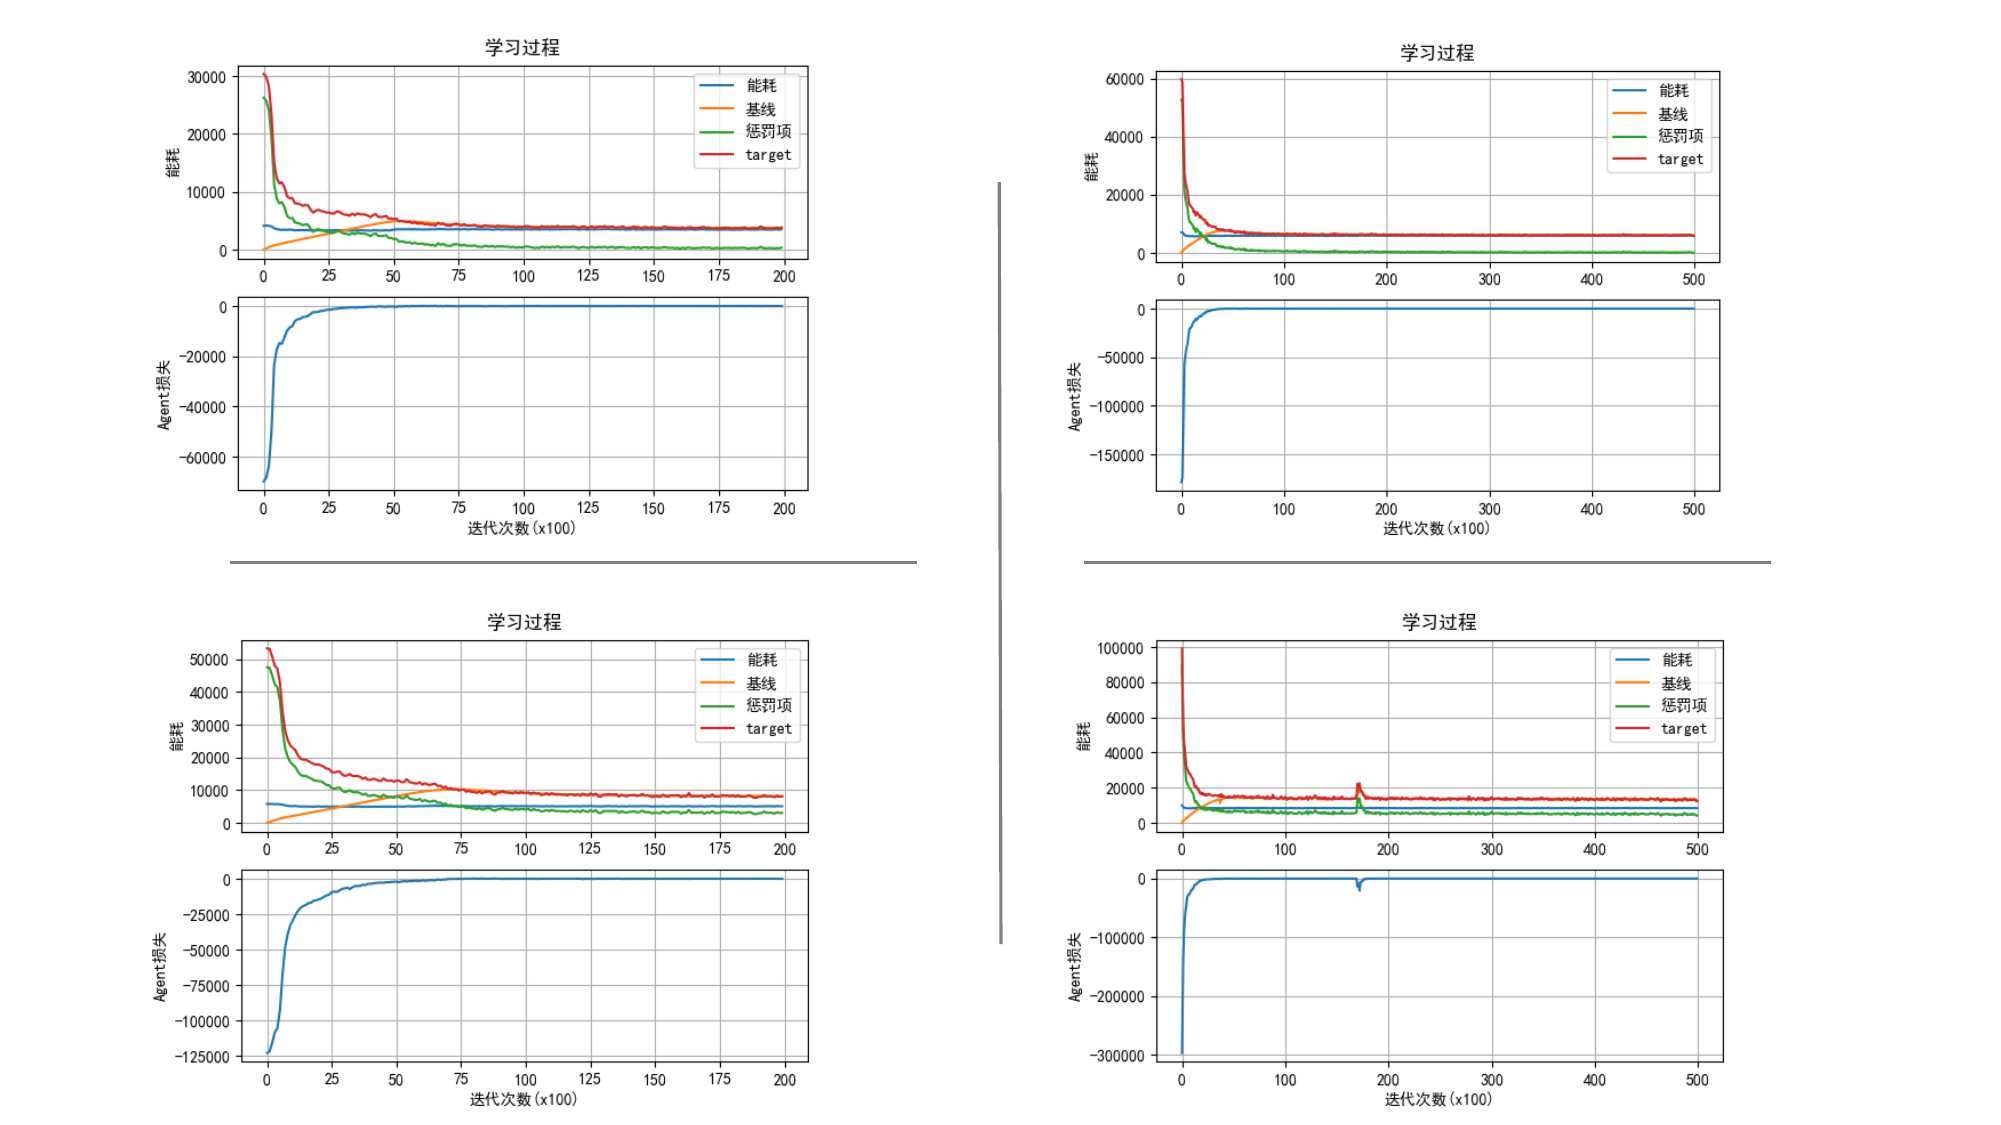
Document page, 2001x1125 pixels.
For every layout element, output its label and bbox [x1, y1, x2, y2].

picture [150, 574, 881, 1122]
picture [1065, 5, 1792, 551]
picture [146, 0, 881, 551]
picture [1065, 574, 1796, 1122]
